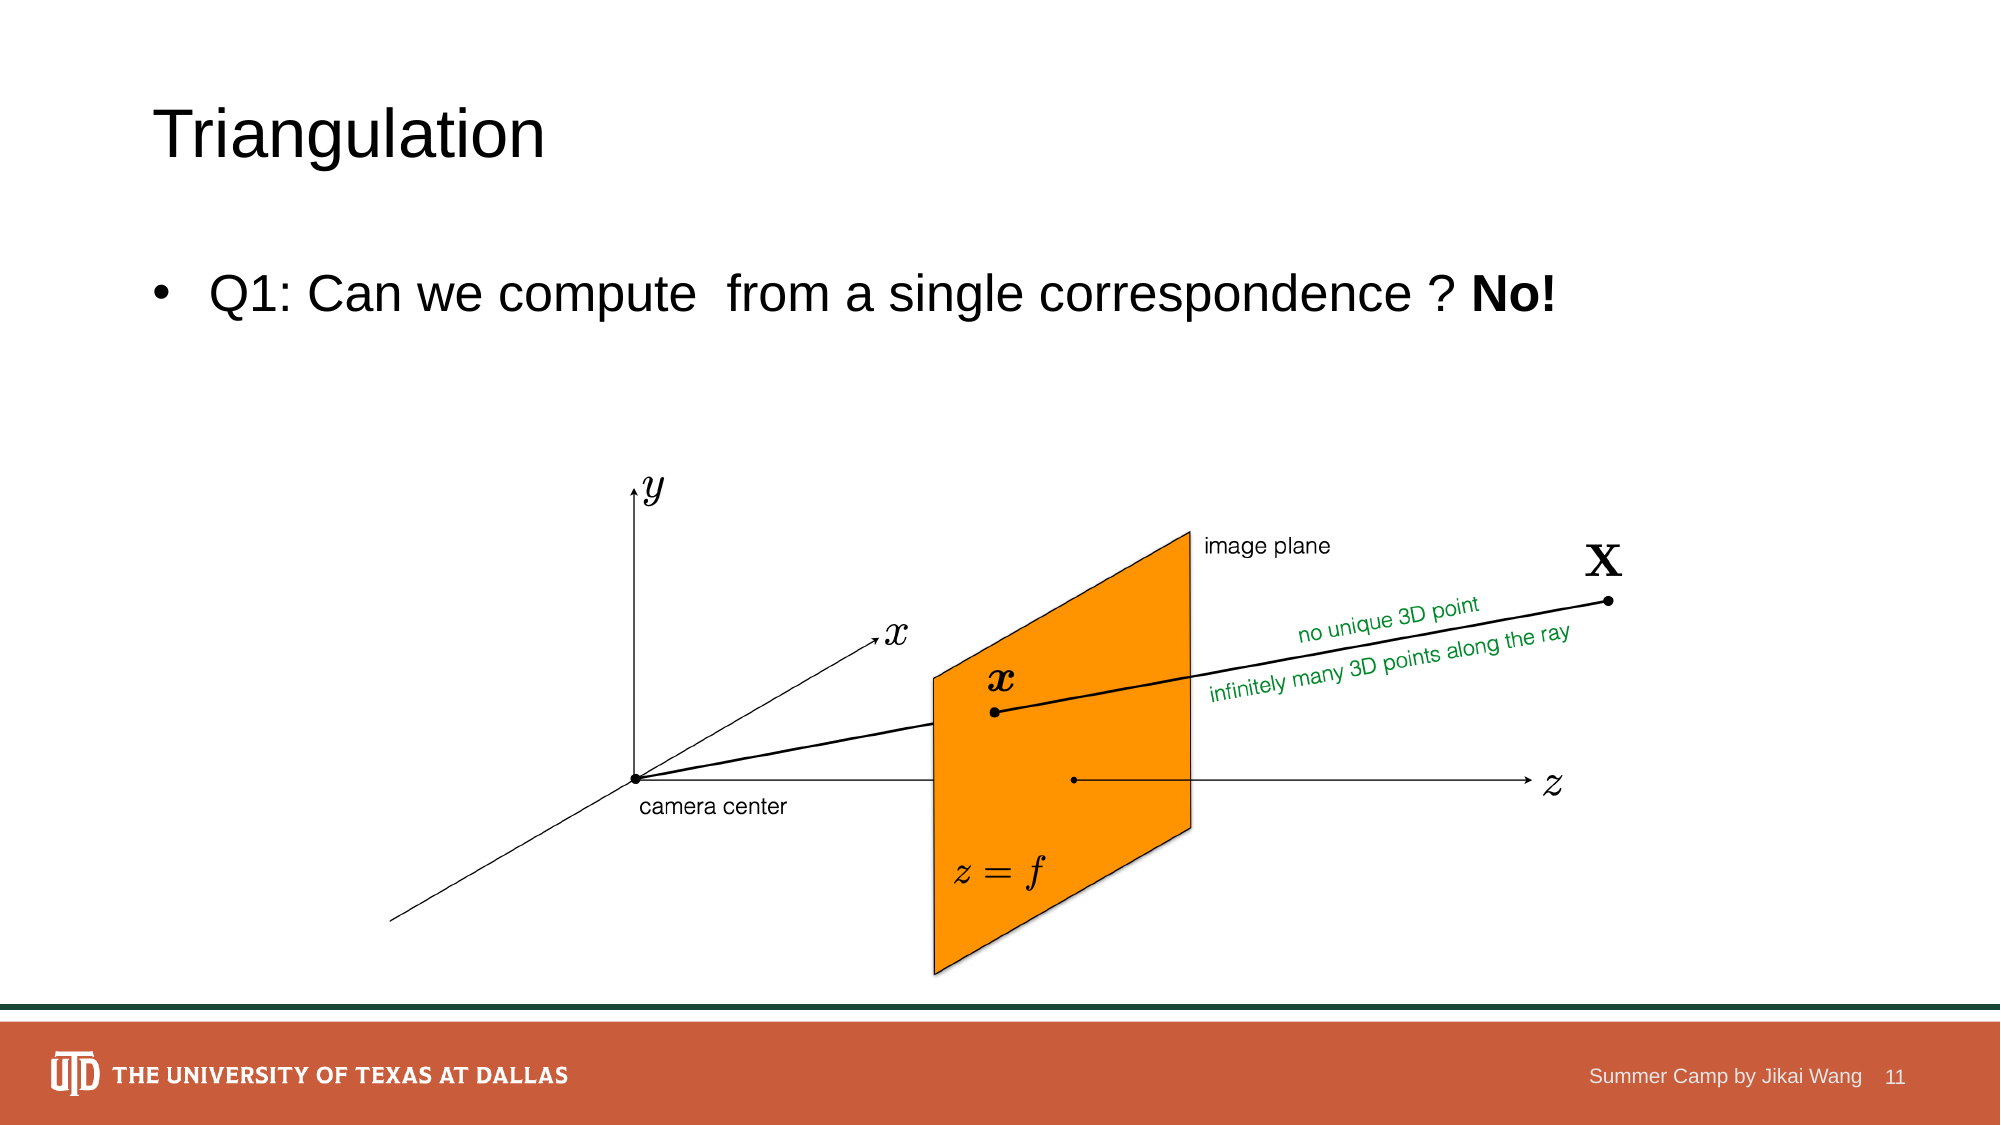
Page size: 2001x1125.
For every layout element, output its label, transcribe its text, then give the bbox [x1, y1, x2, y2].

title Triangulation [137, 40, 1863, 231]
slide_number 11 [1862, 1060, 1922, 1092]
footer Summer Camp by Jikai Wang [662, 1059, 1863, 1092]
picture [362, 389, 1638, 1004]
picture [24, 1021, 588, 1121]
